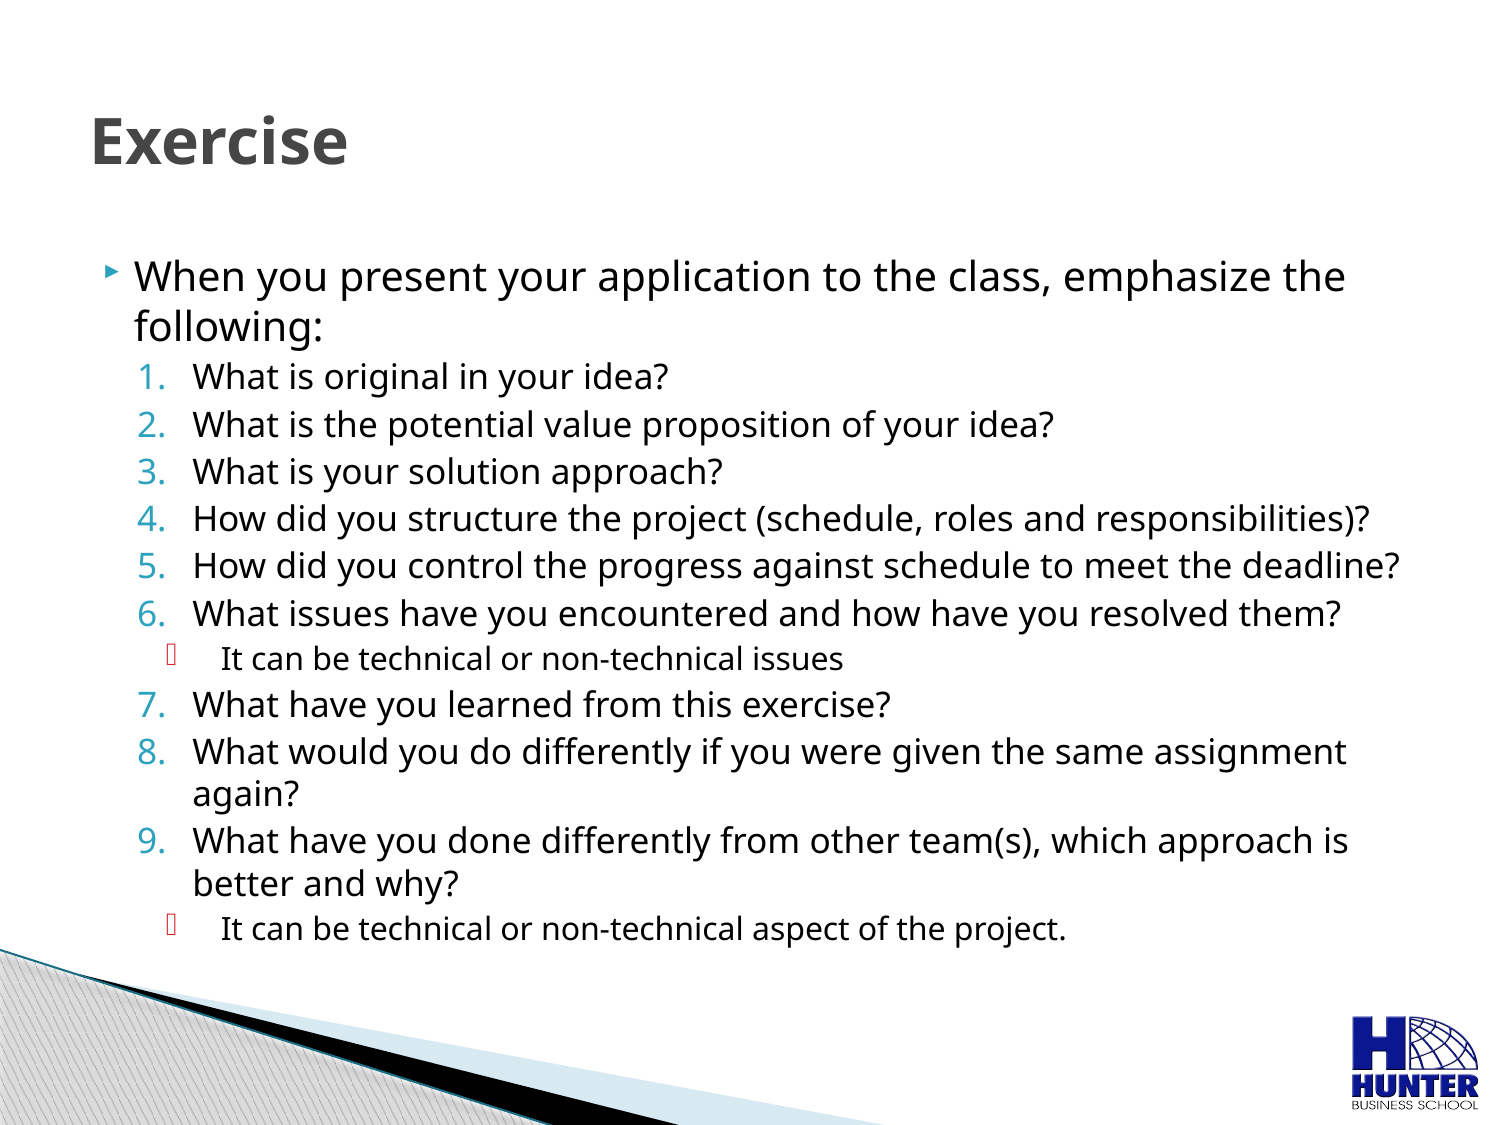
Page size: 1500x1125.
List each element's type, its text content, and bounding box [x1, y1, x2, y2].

list When you present your application to the class, emphasize the following: What is original in your idea? What is the potential value proposition of your idea? What is your solution approach? How did you structure the project (schedule, roles and responsibilities)? How did you control the progress against schedule to meet the deadline? What issues have you encountered and how have you resolved them? It can be technical or non-technical issues What have you learned from this exercise? What would you do differently if you were given the same assignment again? What have you done differently from other team(s), which approach is better and why? It can be technical or non-technical aspect of the project. [75, 243, 1425, 986]
title Exercise [75, 45, 1425, 233]
picture [1352, 1016, 1479, 1111]
